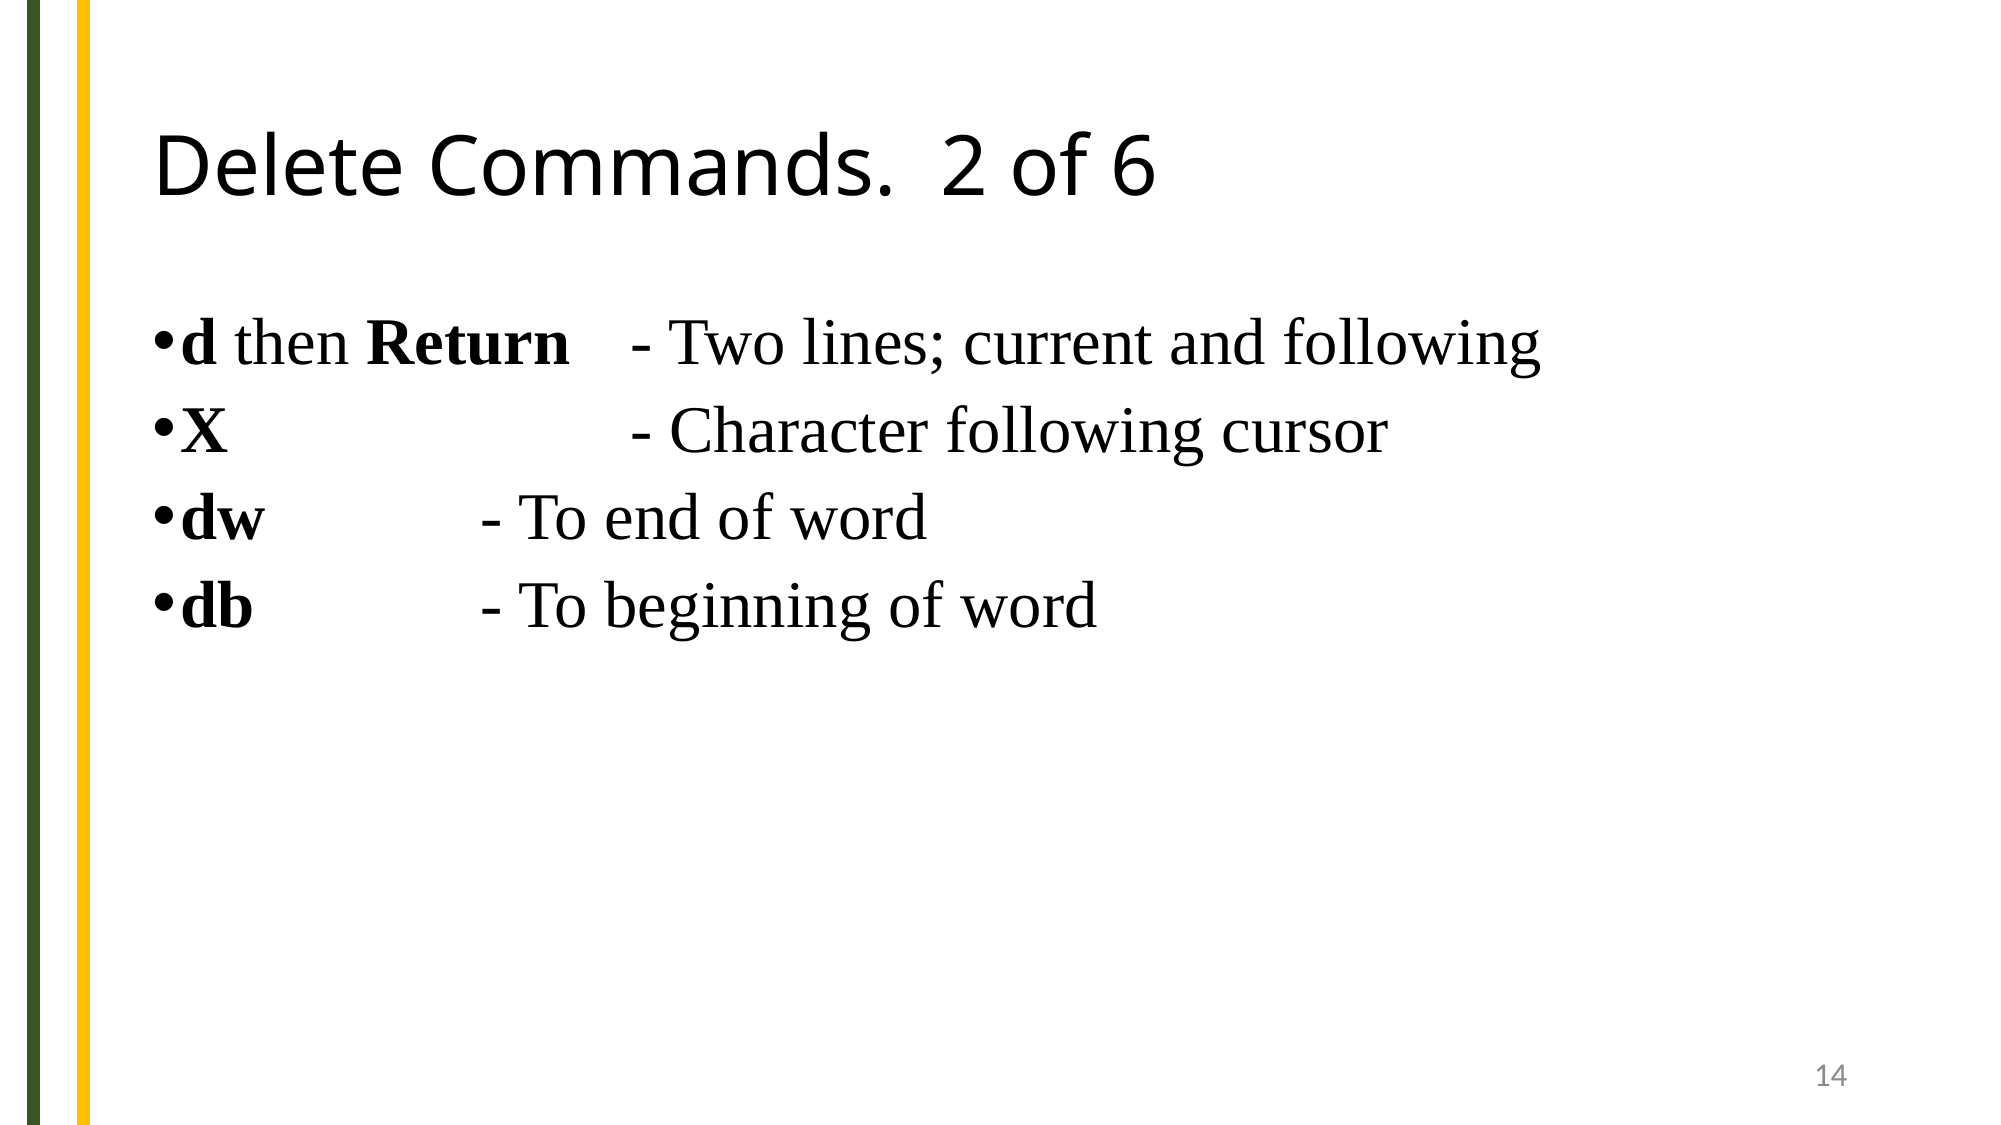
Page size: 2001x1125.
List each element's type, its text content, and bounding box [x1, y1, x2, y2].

slide_number 14 [1412, 1042, 1863, 1103]
title Delete Commands. 2 of 6 [137, 59, 1863, 278]
list d then Return - Two lines; current and following X - Character following cursor dw - To end of word db - To beginning of word [137, 299, 1863, 1014]
